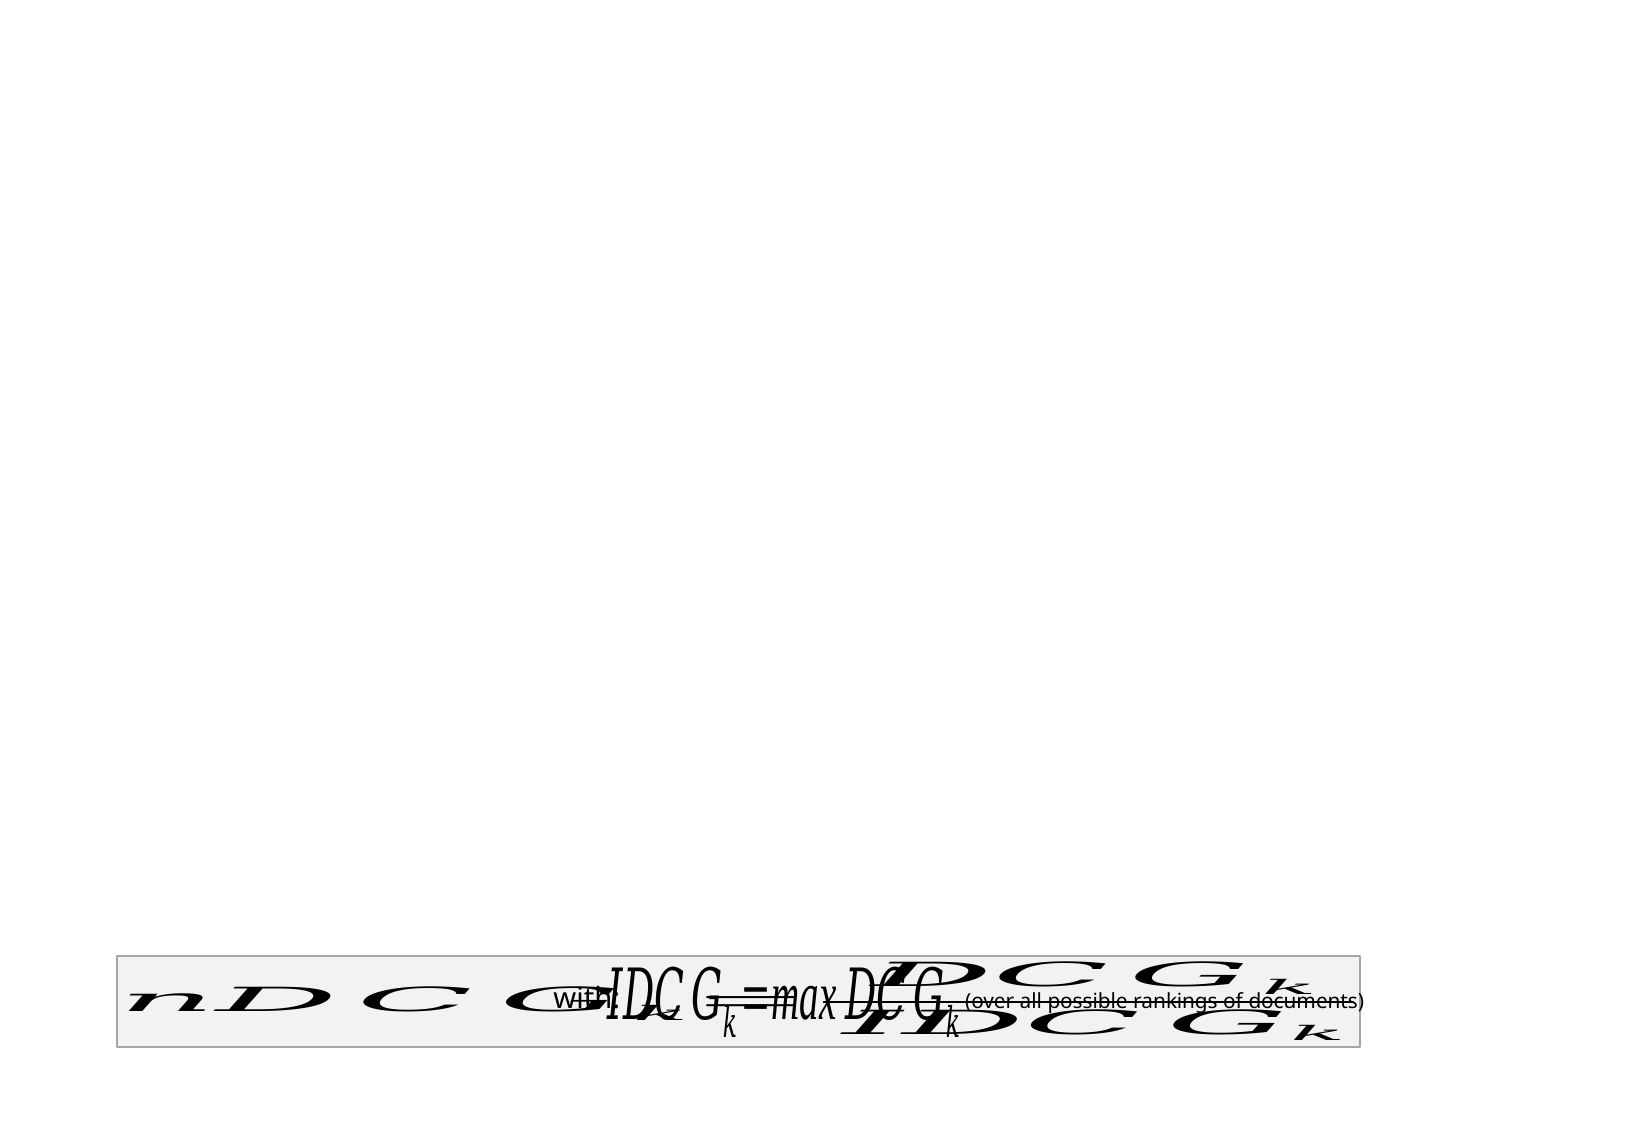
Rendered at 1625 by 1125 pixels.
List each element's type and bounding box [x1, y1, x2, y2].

text_box [117, 956, 1410, 1047]
